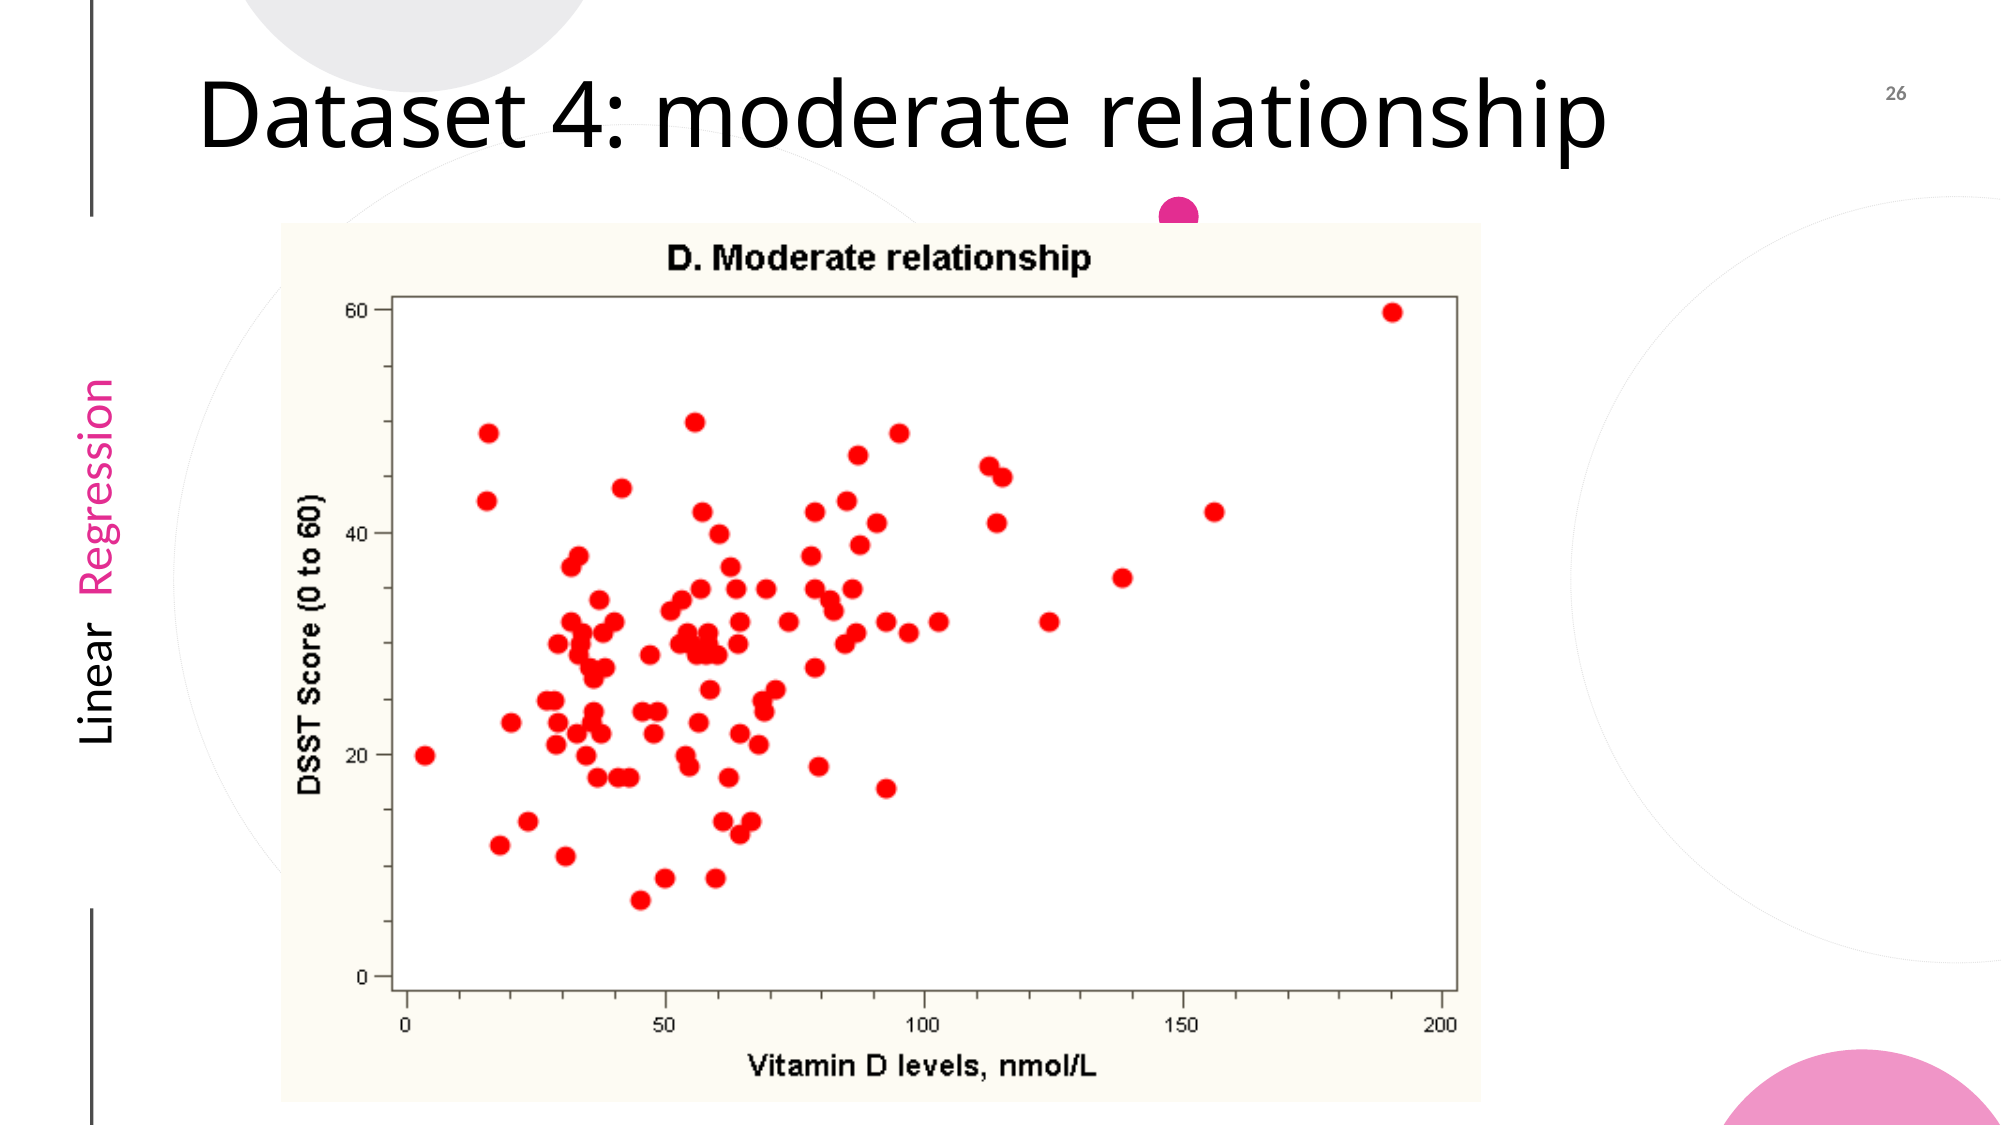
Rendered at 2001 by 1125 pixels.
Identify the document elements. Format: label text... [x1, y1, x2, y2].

title Dataset 4: moderate relationship [181, 59, 1863, 176]
picture [281, 223, 1481, 1103]
